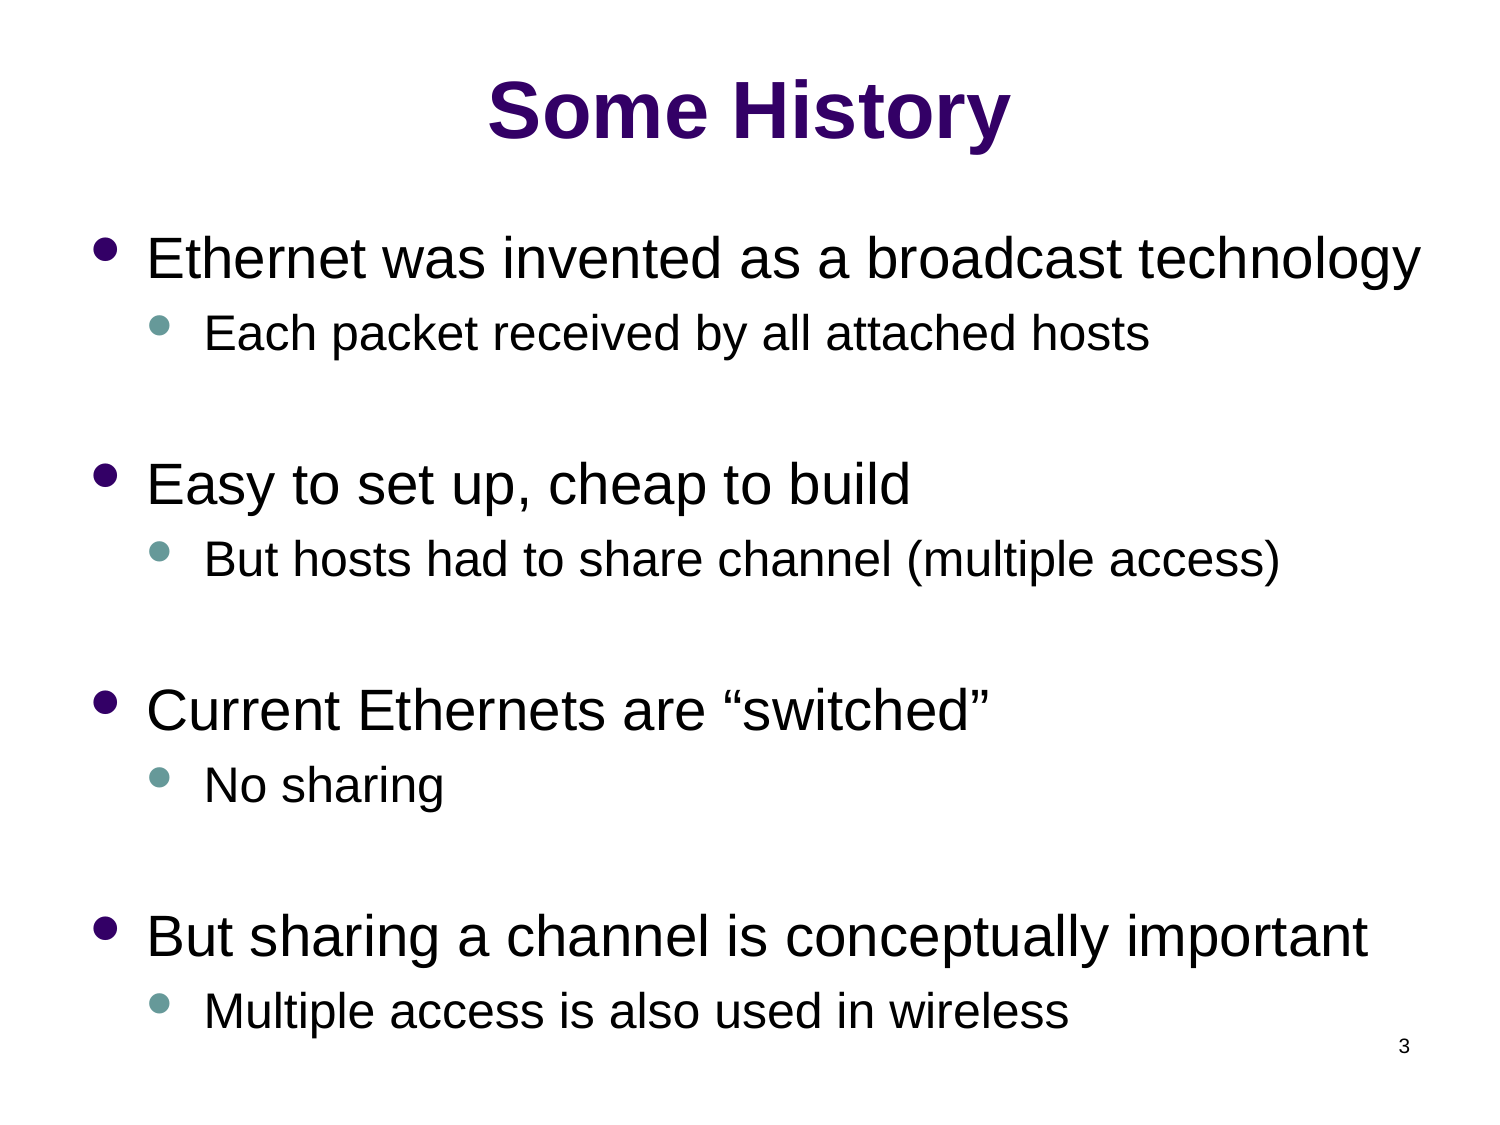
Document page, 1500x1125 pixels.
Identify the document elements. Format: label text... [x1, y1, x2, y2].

title Some History [0, 20, 1500, 163]
slide_number 3 [1074, 1024, 1426, 1101]
list Ethernet was invented as a broadcast technology Each packet received by all attached hosts Easy to set up, cheap to build But hosts had to share channel (multiple access) Current Ethernets are “switched” No sharing But sharing a channel is conceptually important Multiple access is also used in wireless [75, 212, 1475, 1006]
